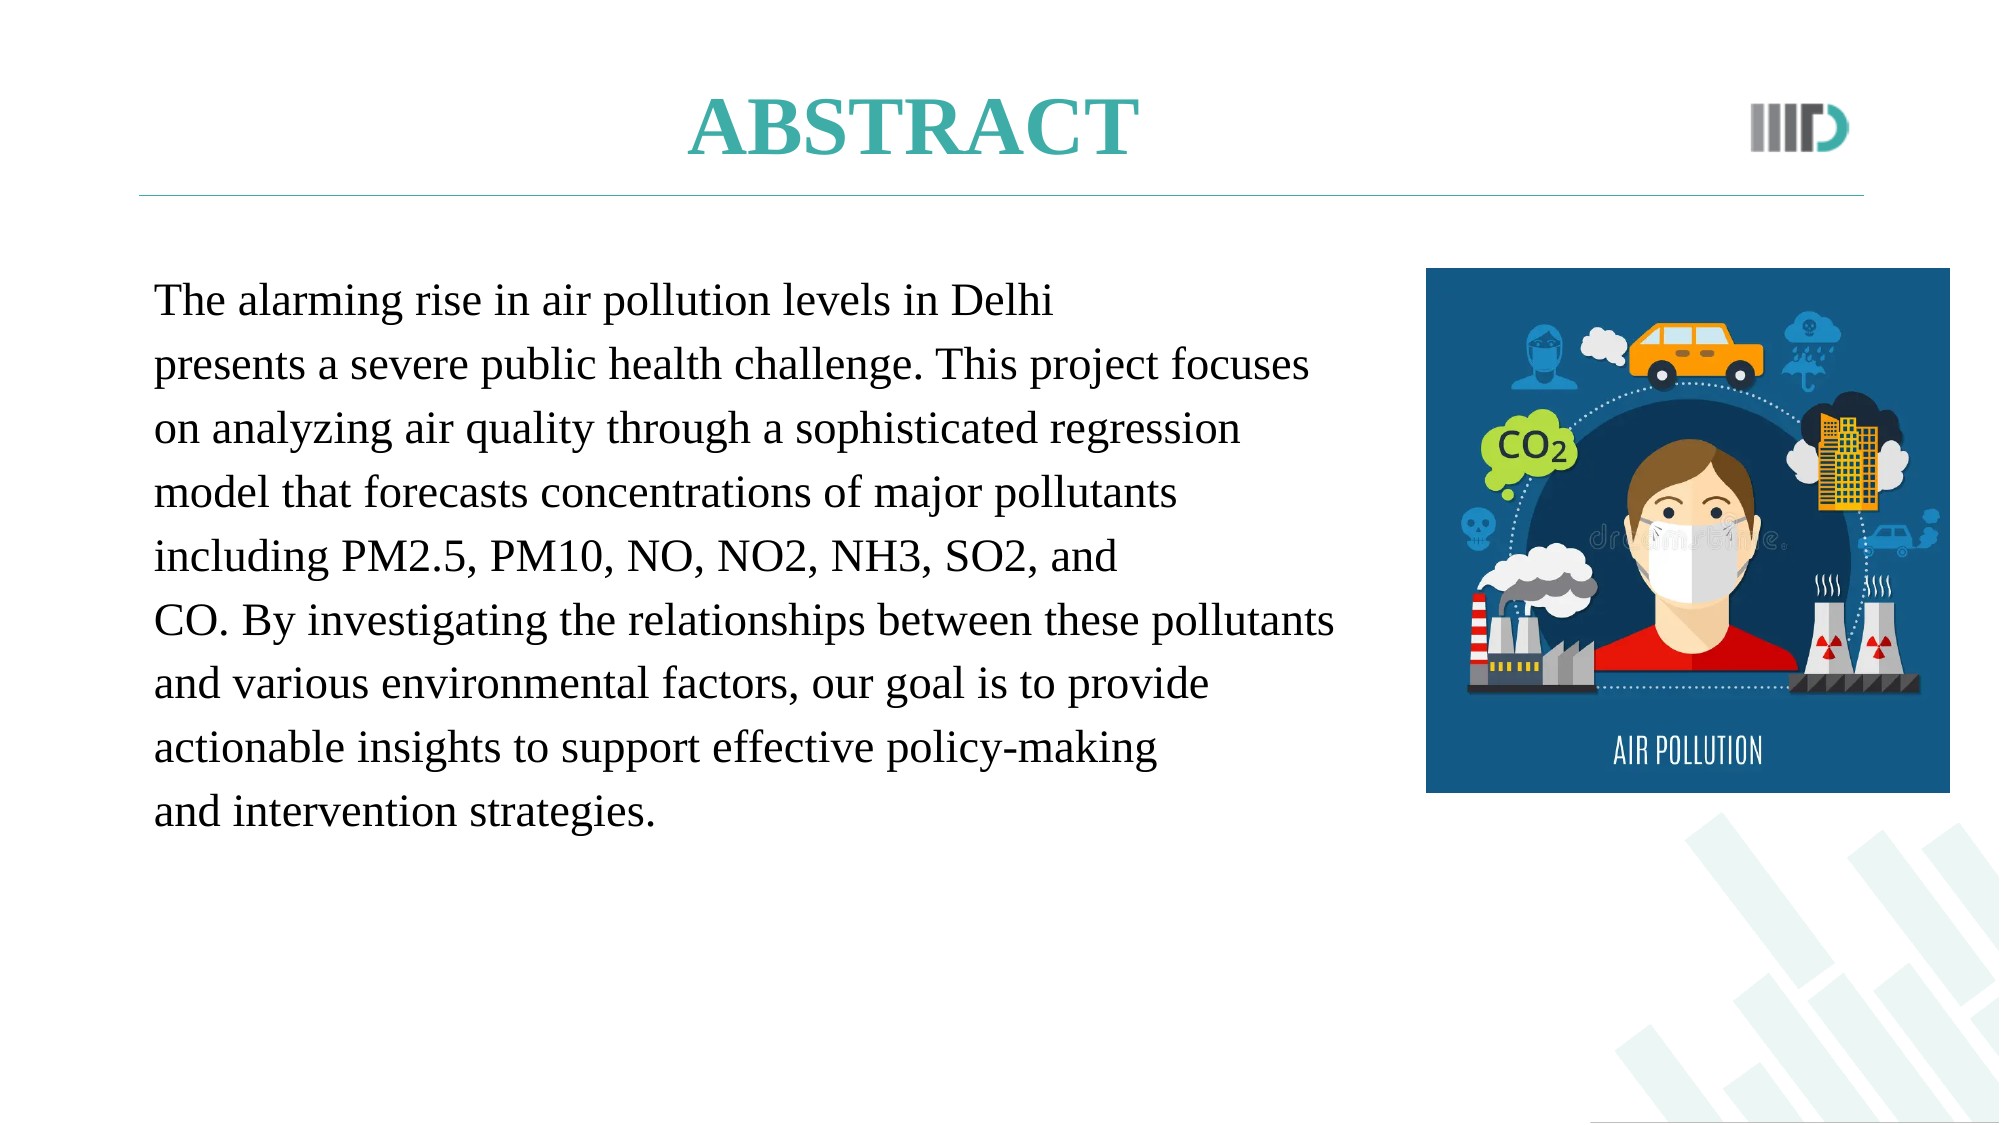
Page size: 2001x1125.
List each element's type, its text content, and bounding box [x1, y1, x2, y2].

picture [1426, 268, 2000, 1125]
title ABSTRACT [138, 60, 1689, 196]
list The alarming rise in air pollution levels in Delhi presents a severe public health challenge. This project focuses on analyzing air quality through a sophisticated regression model that forecasts concentrations of major pollutants including PM2.5, PM10, NO, NO2, NH3, SO2, and CO. By investigating the relationships between these pollutants and various environmental factors, our goal is to provide actionable insights to support effective policy-making and intervention strategies. [138, 272, 1427, 853]
picture [1732, 91, 1864, 165]
